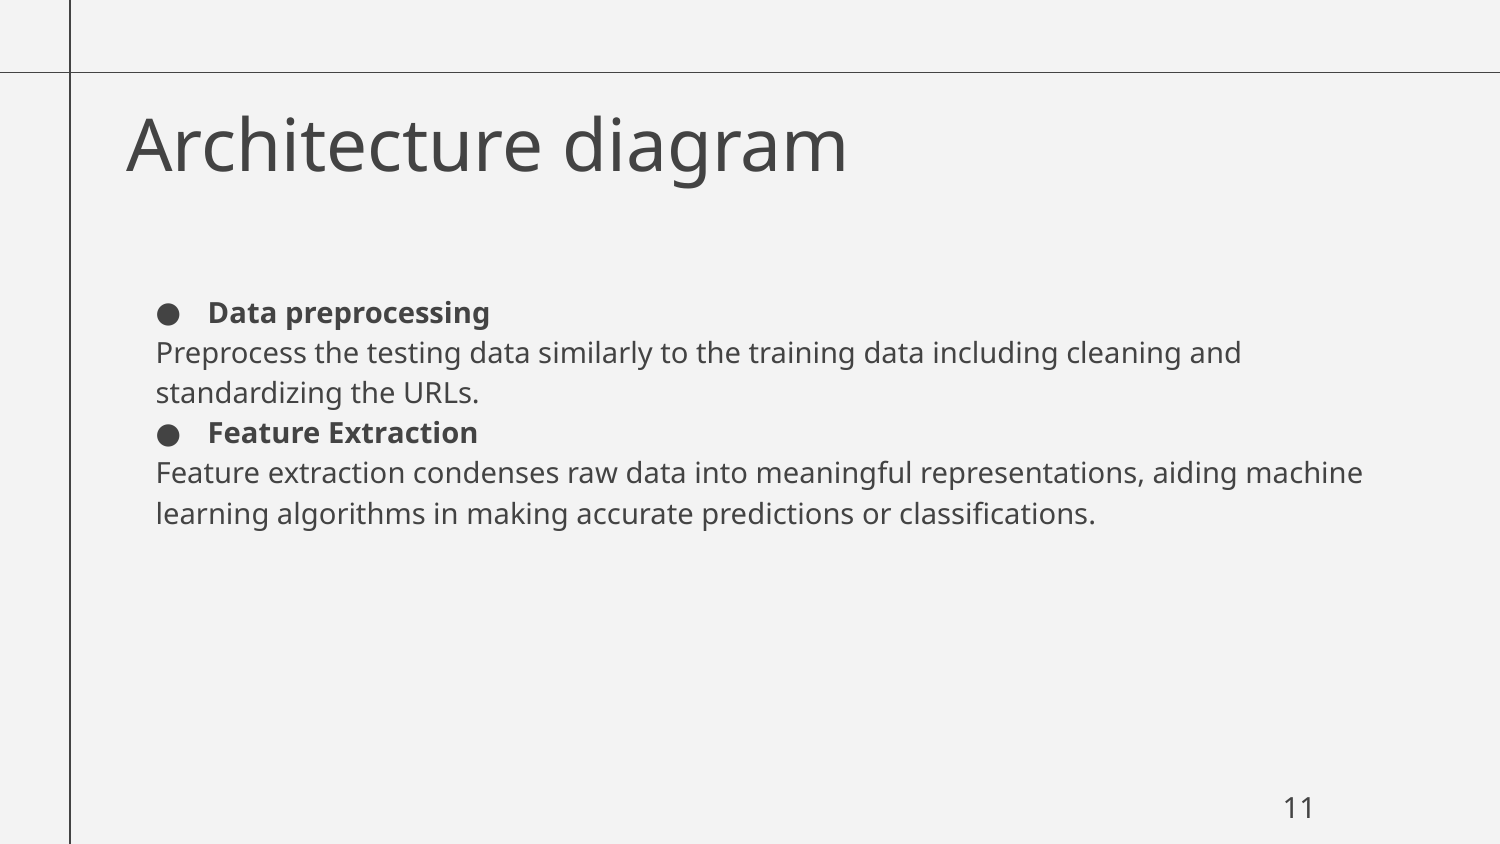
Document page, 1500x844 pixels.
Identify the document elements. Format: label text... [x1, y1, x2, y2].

title Architecture diagram [110, 83, 1413, 164]
slide_number 11 [1241, 773, 1332, 839]
list Data preprocessing Preprocess the testing data similarly to the training data including cleaning and standardizing the URLs. Feature Extraction Feature extraction condenses raw data into meaningful representations, aiding machine learning algorithms in making accurate predictions or classifications. [117, 274, 1419, 736]
